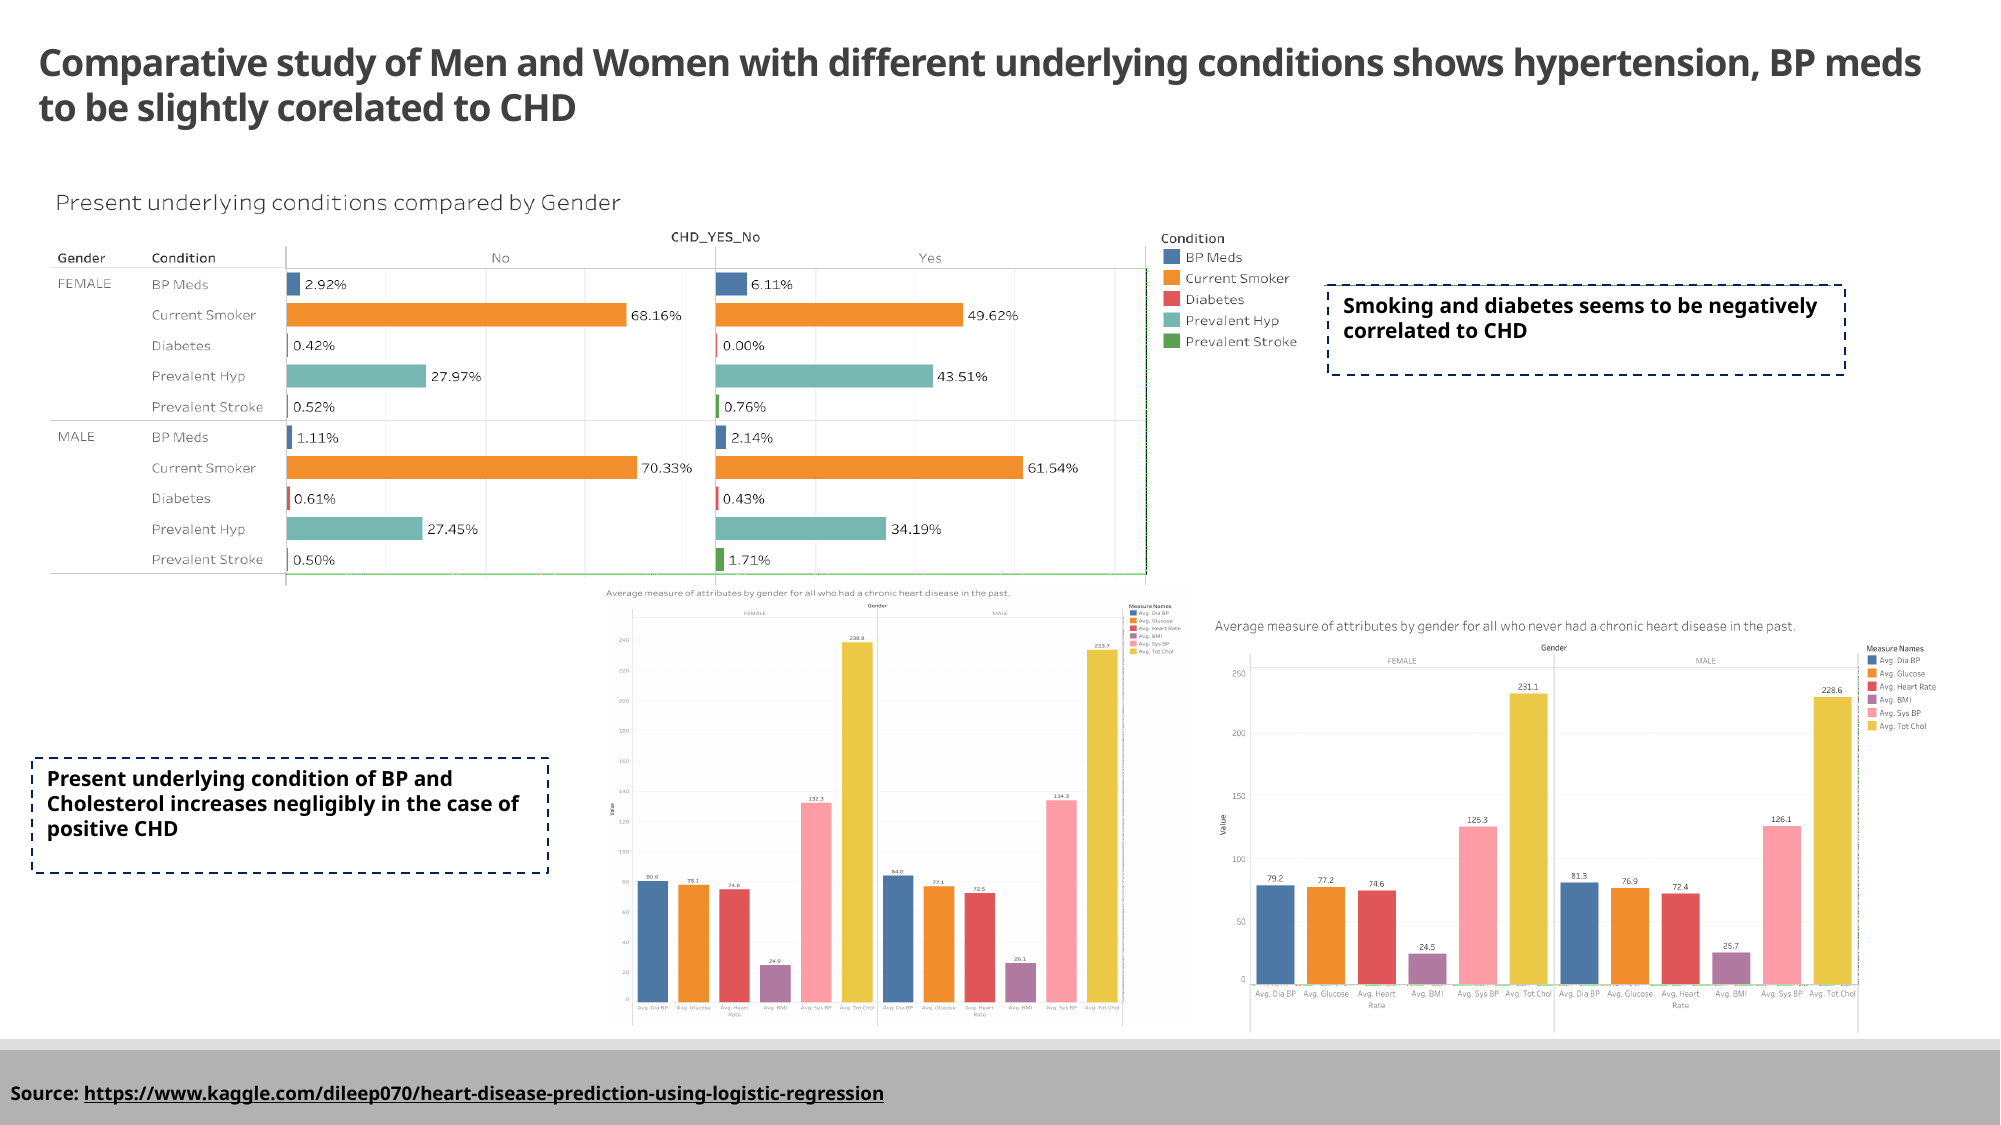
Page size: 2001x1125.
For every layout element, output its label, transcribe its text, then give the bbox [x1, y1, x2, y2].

picture [49, 179, 1325, 1027]
title Comparative study of Men and Women with different underlying conditions shows hypertension, BP meds to be slightly corelated to CHD [38, 38, 1962, 130]
text_box Present underlying condition of BP and Cholesterol increases negligibly in the case of positive CHD [31, 757, 549, 873]
text_box Smoking and diabetes seems to be negatively correlated to CHD [1333, 285, 1845, 376]
picture [1212, 611, 1954, 1034]
text_box Source: https://www.kaggle.com/dileep070/heart-disease-prediction-using-logistic-regression [0, 1074, 1150, 1125]
